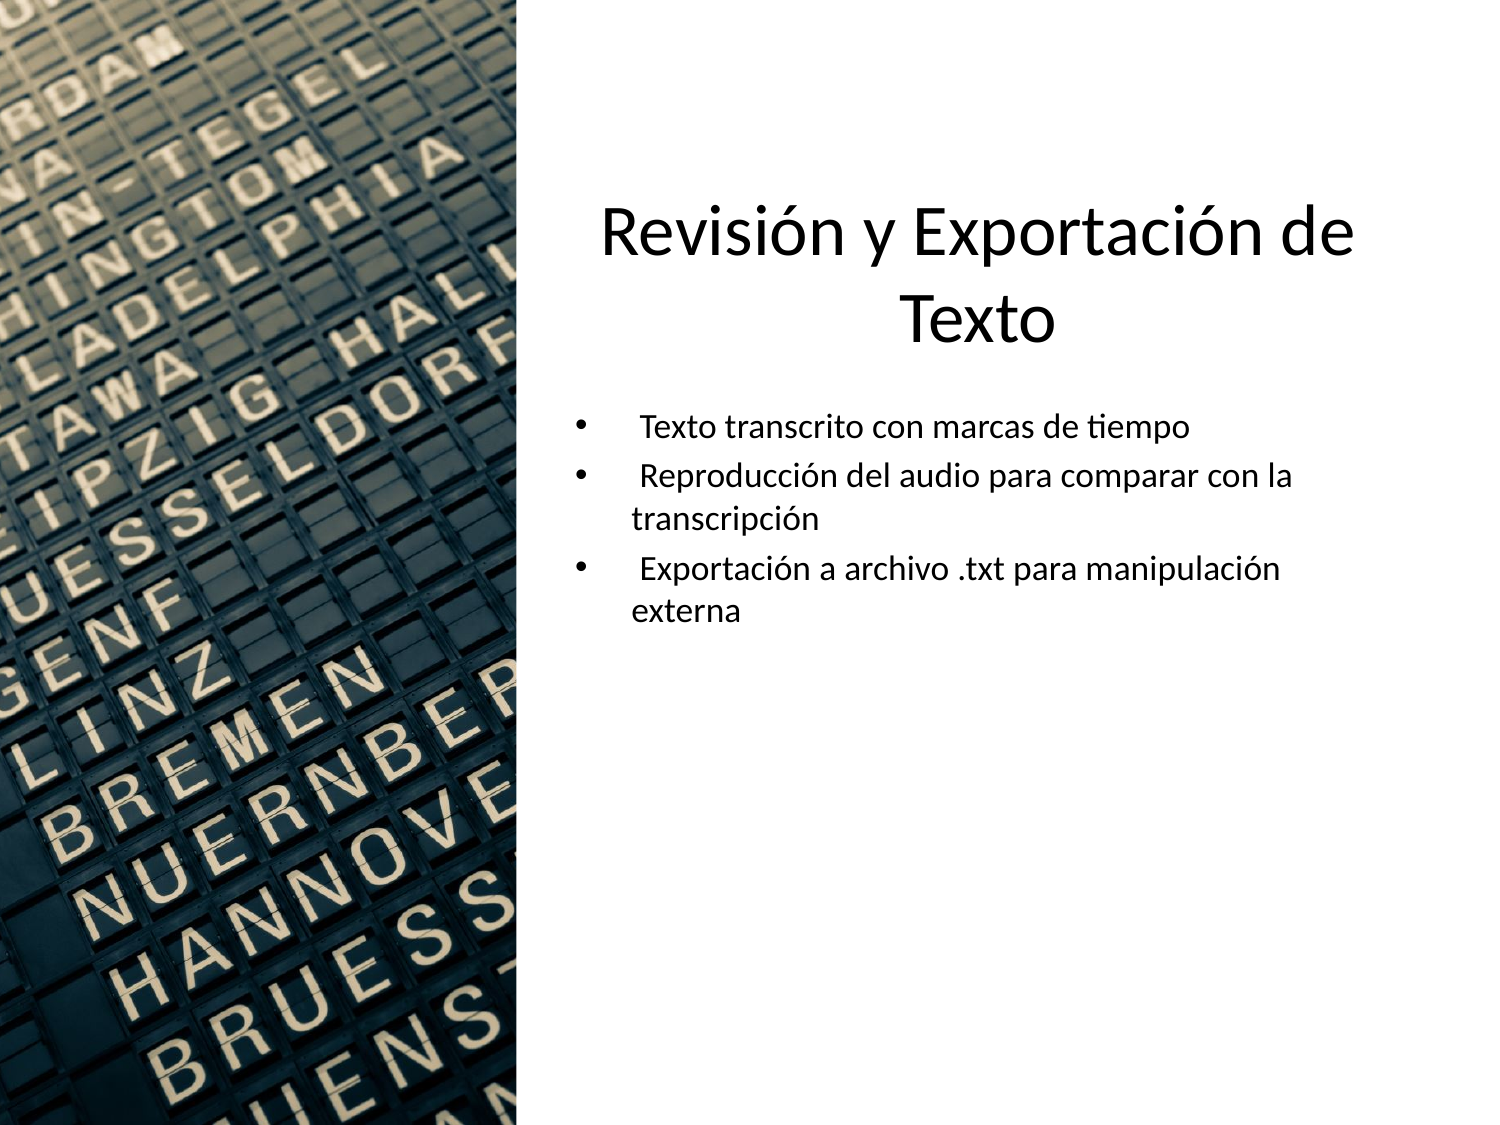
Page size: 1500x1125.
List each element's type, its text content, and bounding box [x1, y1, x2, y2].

picture [0, 0, 517, 1125]
list Texto transcrito con marcas de tiempo Reproducción del audio para comparar con la transcripción Exportación a archivo .txt para manipulación externa [560, 395, 1397, 1004]
title Revisión y Exportación de Texto [560, 90, 1397, 365]
text_box [518, 0, 1500, 1125]
